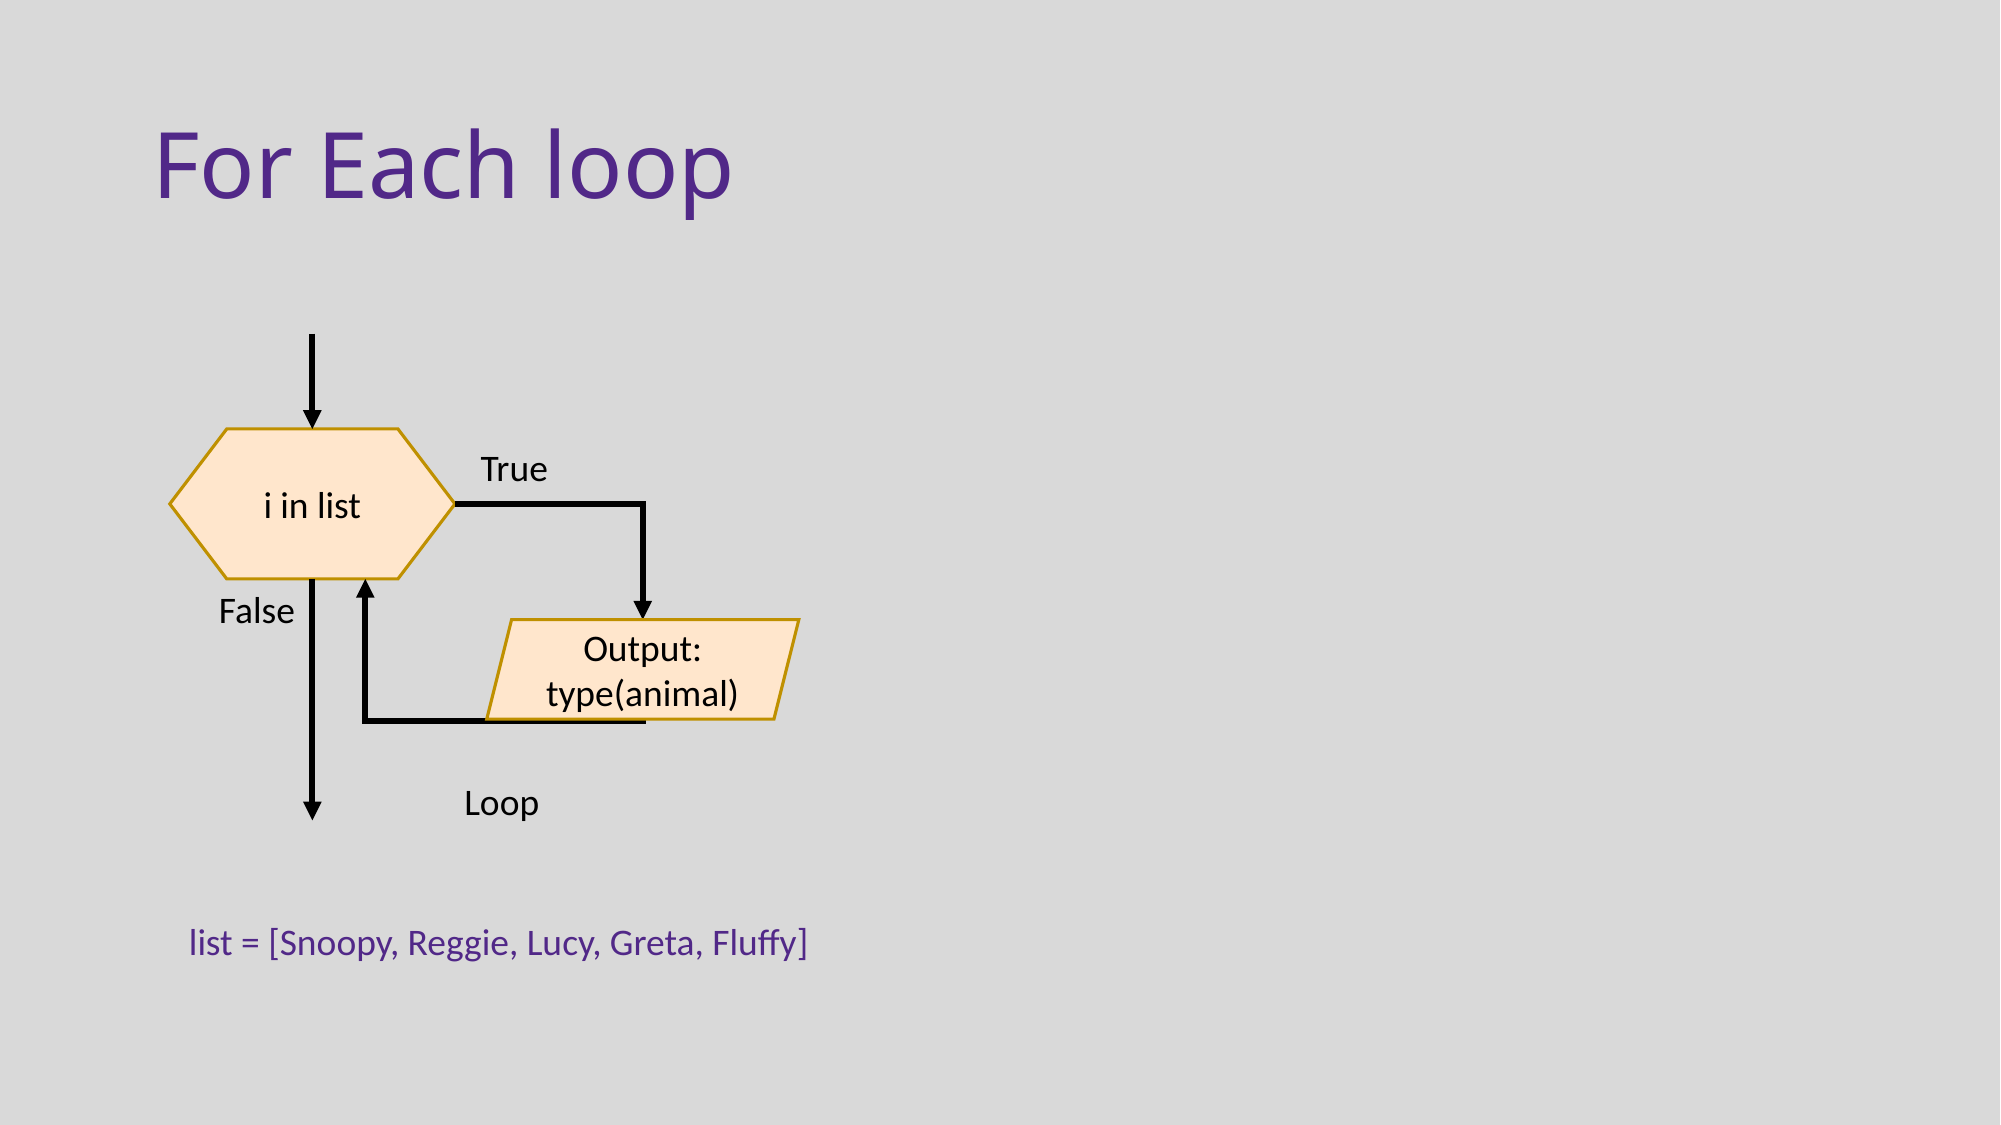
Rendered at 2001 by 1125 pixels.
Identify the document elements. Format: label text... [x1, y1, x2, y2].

text_box Output: type(animal) [575, 618, 801, 721]
text_box True [465, 436, 564, 496]
text_box i in list [248, 473, 376, 534]
text_box Loop [449, 788, 555, 831]
text_box False [204, 578, 311, 639]
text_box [433, 510, 575, 788]
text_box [454, 503, 643, 620]
title For Each loop [137, 59, 1863, 278]
text_box [168, 427, 455, 580]
text_box list = [Snoopy, Reggie, Lucy, Greta, Fluffy] [174, 910, 824, 971]
